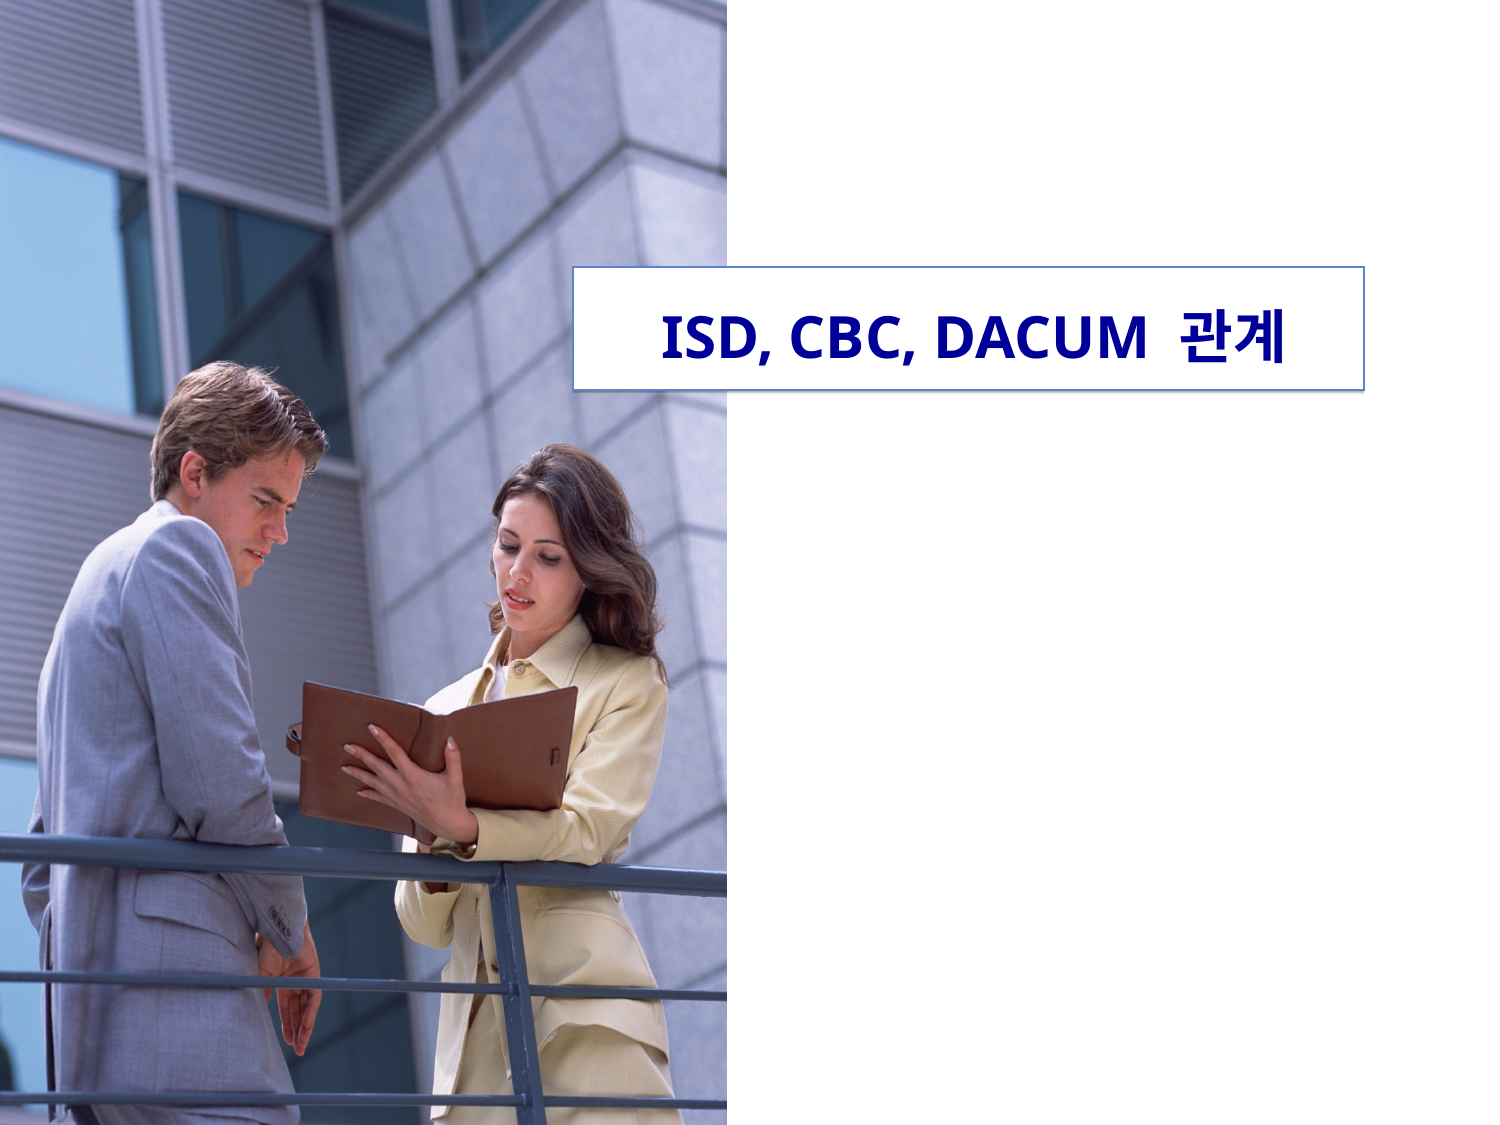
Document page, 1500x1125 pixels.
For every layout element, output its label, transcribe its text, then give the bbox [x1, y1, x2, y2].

picture [0, 0, 727, 1125]
text_box ISD, CBC, DACUM 관계 [727, 267, 1365, 391]
